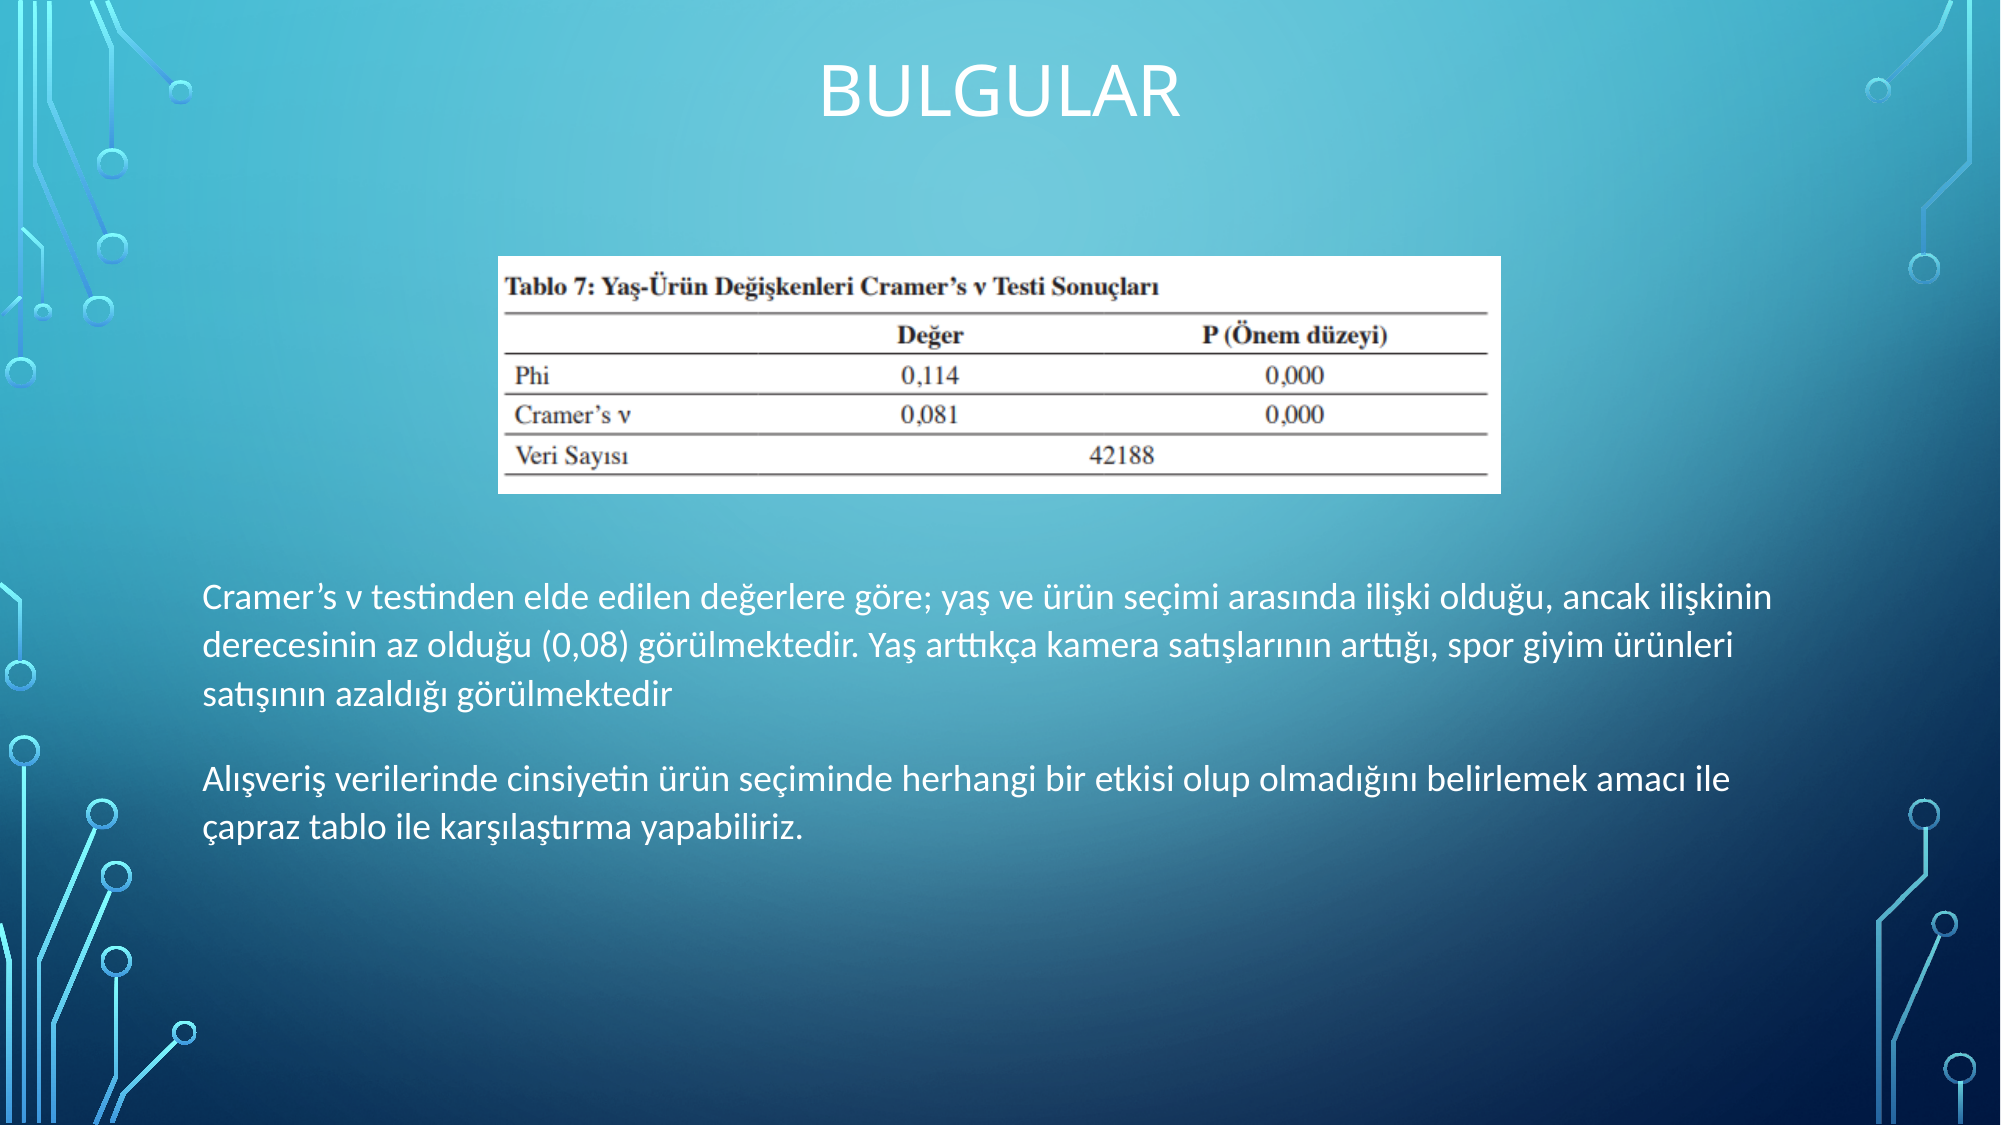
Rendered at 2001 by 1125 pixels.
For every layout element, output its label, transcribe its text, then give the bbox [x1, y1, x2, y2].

text_box Cramer’s ν testinden elde edilen değerlere göre; yaş ve ürün seçimi arasında ilişki olduğu, ancak ilişkinin derecesinin az olduğu (0,08) görülmektedir. Yaş arttıkça kamera satışlarının arttığı, spor giyim ürünleri satışının azaldığı görülmektedir Alışveriş verilerinde cinsiyetin ürün seçiminde herhangi bir etkisi olup olmadığını belirlemek amacı ile çapraz tablo ile karşılaştırma yapabiliriz. [187, 561, 1813, 964]
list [498, 256, 1501, 495]
title Bulgular [187, 47, 1813, 140]
